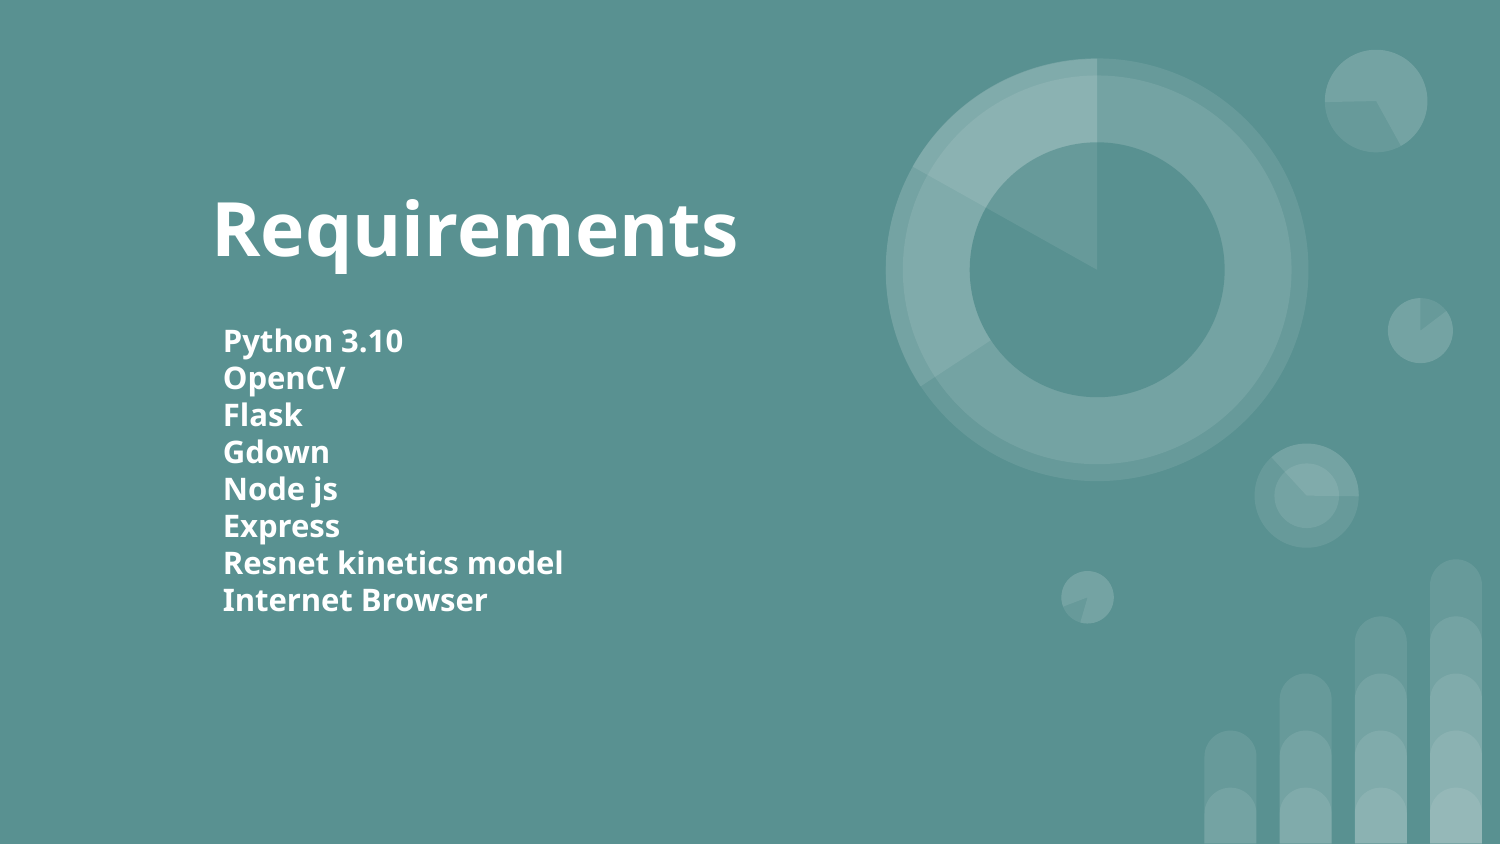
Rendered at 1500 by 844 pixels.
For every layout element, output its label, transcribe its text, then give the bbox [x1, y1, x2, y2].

title Requirements [196, 72, 895, 380]
subtitle Python 3.10 OpenCV Flask Gdown Node js Express Resnet kinetics model Internet Browser [207, 306, 1125, 635]
